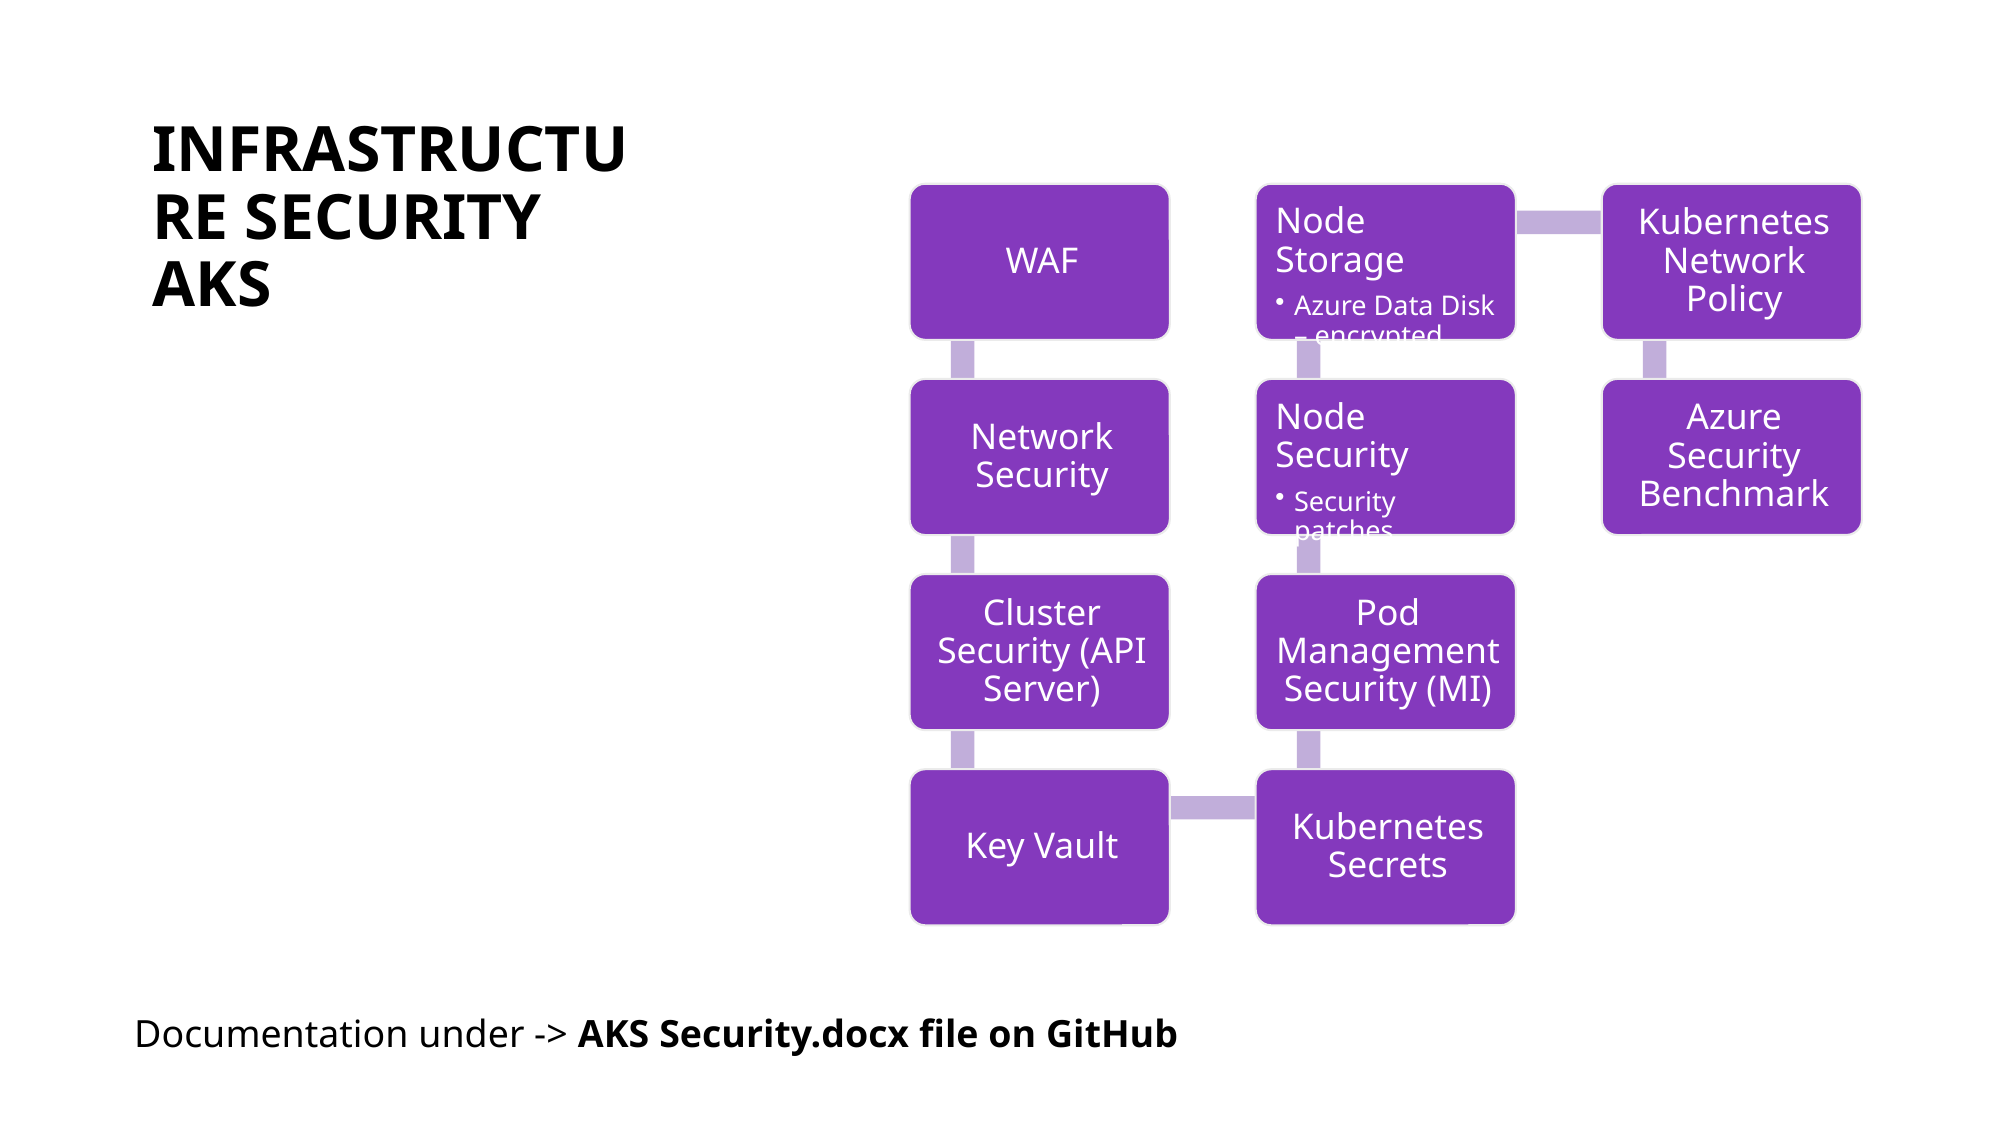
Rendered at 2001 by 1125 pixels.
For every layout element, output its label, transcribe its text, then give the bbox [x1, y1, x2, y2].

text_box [909, 88, 1863, 1021]
text_box Documentation under -> AKS Security.docx file on GitHub [119, 1003, 1738, 1063]
title INFRASTRUCTURE SECURITY AKS [137, 110, 666, 444]
